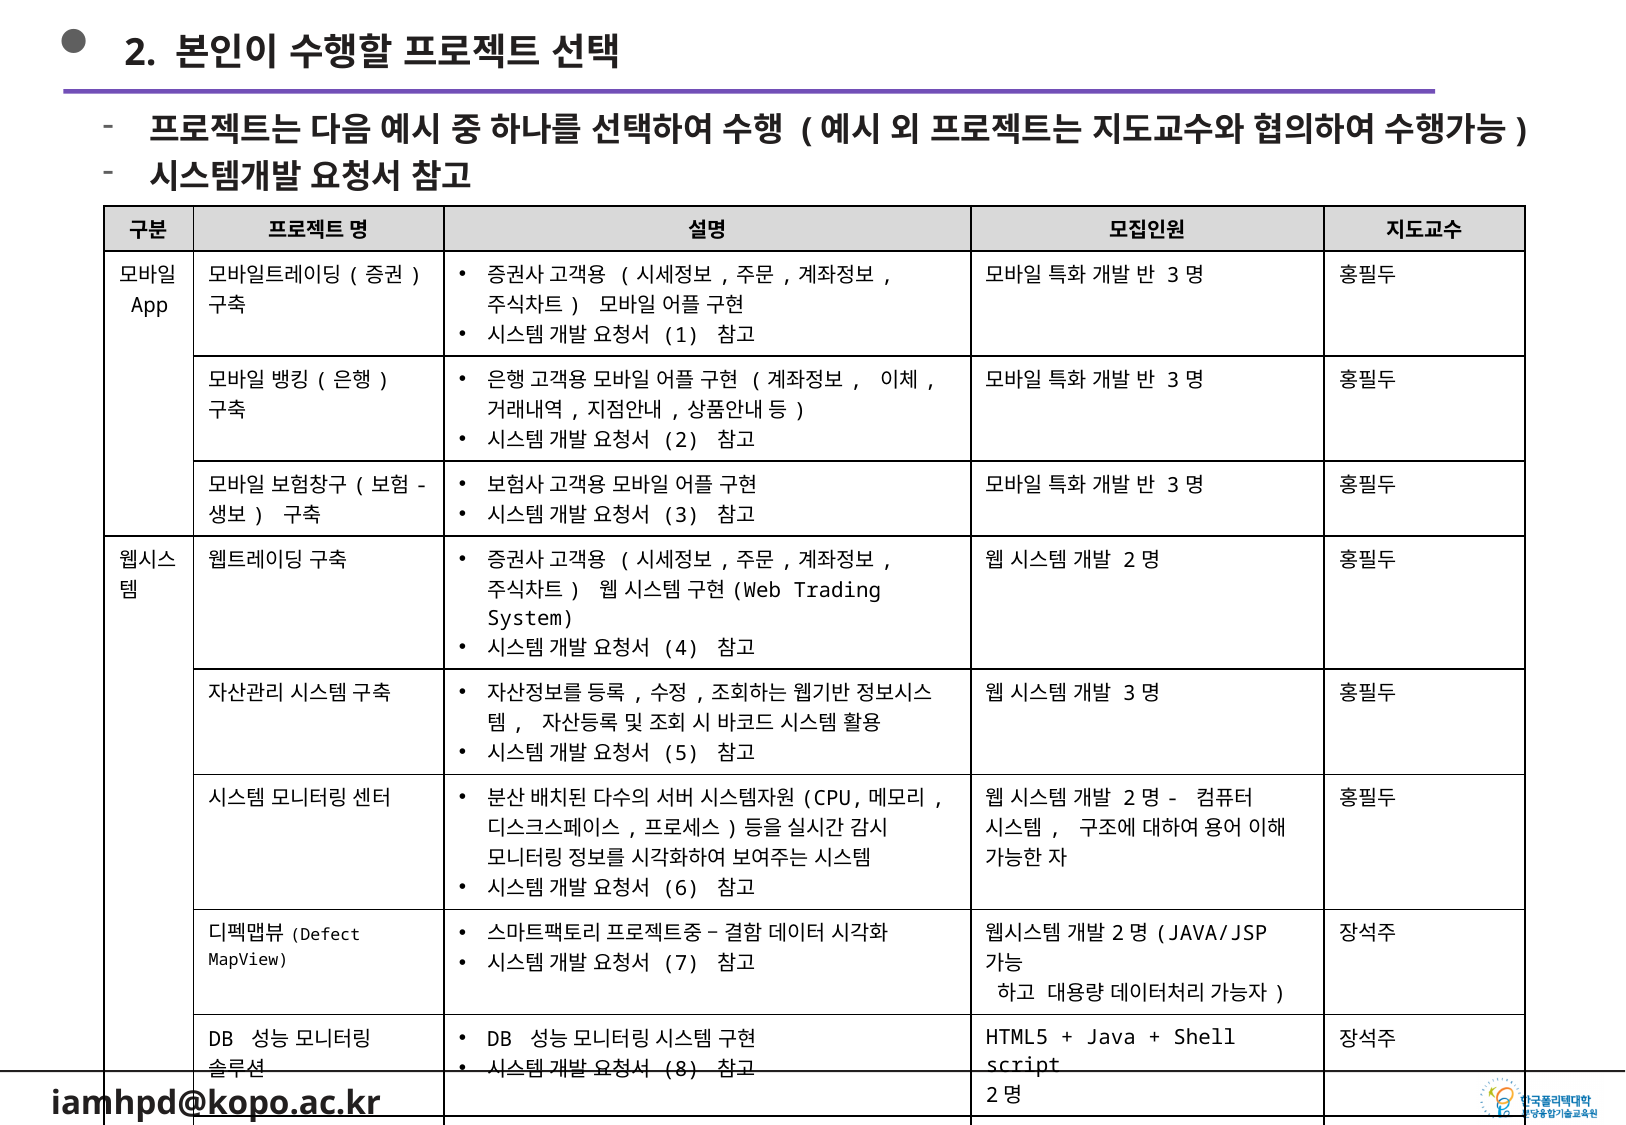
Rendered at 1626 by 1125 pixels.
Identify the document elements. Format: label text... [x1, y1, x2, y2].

table_cell 장석주 [1325, 1117, 1524, 1125]
table_cell DB 성능 모니터링 솔루션 [194, 1015, 443, 1115]
table_header 설명 [445, 207, 970, 250]
table_cell 웹 시스템 개발 2명- 컴퓨터 시스템, 구조에 대하여 용어 이해 가능한 자 [972, 775, 1323, 909]
table_cell 홍필두 [1325, 670, 1524, 774]
table_cell 웹 시스템 개발 3명 [972, 670, 1323, 774]
table_header 프로젝트 명 [194, 207, 443, 250]
table_cell 모바일트레이딩(증권) 구축 [194, 252, 443, 355]
table_cell 웹 시스템 개발 2명 [972, 537, 1323, 668]
table_cell 보험사 고객용 모바일 어플 구현 시스템 개발 요청서 (3) 참고 [445, 462, 970, 535]
table_cell 스마트팩토리 프로젝트중 – 결함 데이터 시각화 시스템 개발 요청서 (7) 참고 [445, 910, 970, 1014]
table_cell 웹시스템 개발2명(JAVA/JSP 가능 하고 대용량 데이터처리 가능자) [972, 910, 1323, 1014]
table_cell 자산관리 시스템 구축 [194, 670, 443, 774]
table_header 모집인원 [972, 207, 1323, 250]
table_cell 모바일 특화 개발 반 3명 [972, 252, 1323, 355]
table_cell 홍필두 [1325, 537, 1524, 668]
table_cell 홍필두 [1325, 357, 1524, 460]
table_cell 웹크롤러를 통한 금융 데이터 수집 시스템 구축 시스템 개발 요청서 (9) 참고 [445, 1117, 970, 1125]
text_box 2. 본인이 수행할 프로젝트 선택 [109, 20, 849, 93]
table_cell 홍필두 [1325, 462, 1524, 535]
table_cell 모바일 특화 개발 반 3명 [972, 462, 1323, 535]
text_box [44, 0, 1604, 114]
table_cell 홍필두 [1325, 775, 1524, 909]
table_cell 모바일 뱅킹(은행) 구축 [194, 357, 443, 460]
table_cell 장석주 [1325, 1015, 1524, 1115]
table_cell 모바일 보험창구(보험-생보) 구축 [194, 462, 443, 535]
text_box 프로젝트는 다음 예시 중 하나를 선택하여 수행 (예시 외 프로젝트는 지도교수와 협의하여 수행가능) 시스템개발 요청서 참고 [87, 101, 1542, 203]
table_cell DB 성능 모니터링 시스템 구현 시스템 개발 요청서 (8) 참고 [445, 1015, 970, 1115]
table_cell 증권사 고객용 (시세정보,주문,계좌정보,주식차트) 웹 시스템 구현(Web Trading System) 시스템 개발 요청서 (4) 참고 [445, 537, 970, 668]
table_cell 자산정보를 등록,수정,조회하는 웹기반 정보시스템, 자산등록 및 조회 시 바코드 시스템 활용 시스템 개발 요청서 (5) 참고 [445, 670, 970, 774]
table_cell 웹트레이딩 구축 [194, 537, 443, 668]
table_cell 모바일 App [105, 252, 193, 535]
table_header 구분 [105, 207, 193, 250]
table_cell 웹크롤러 (Web Crawler) [194, 1117, 443, 1125]
table_cell 홍필두 [1325, 252, 1524, 355]
picture [1526, 1073, 1604, 1125]
table_cell 디펙맵뷰(Defect MapView) [194, 910, 443, 1014]
table_cell 웹시스템 [105, 537, 193, 1125]
table_cell 시스템 모니터링 센터 [194, 775, 443, 909]
table_cell 분산 배치된 다수의 서버 시스템자원(CPU,메모리,디스크스페이스,프로세스)등을 실시간 감시 모니터링 정보를 시각화하여 보여주는 시스템 시스템 개발 요청서 (6) 참고 [445, 775, 970, 909]
table_header 지도교수 [1325, 207, 1524, 250]
table_cell 장석주 [1325, 910, 1524, 1014]
table_cell 파이썬 +Java+ 대용량 DB 2명 [972, 1117, 1323, 1125]
table_cell 은행 고객용 모바일 어플 구현 (계좌정보, 이체,거래내역,지점안내,상품안내 등) 시스템 개발 요청서 (2) 참고 [445, 357, 970, 460]
table_cell HTML5 + Java + Shell script 2명 [972, 1015, 1323, 1115]
table_cell 모바일 특화 개발 반 3명 [972, 357, 1323, 460]
table_cell 증권사 고객용 (시세정보,주문,계좌정보,주식차트) 모바일 어플 구현 시스템 개발 요청서 (1) 참고 [445, 252, 970, 355]
